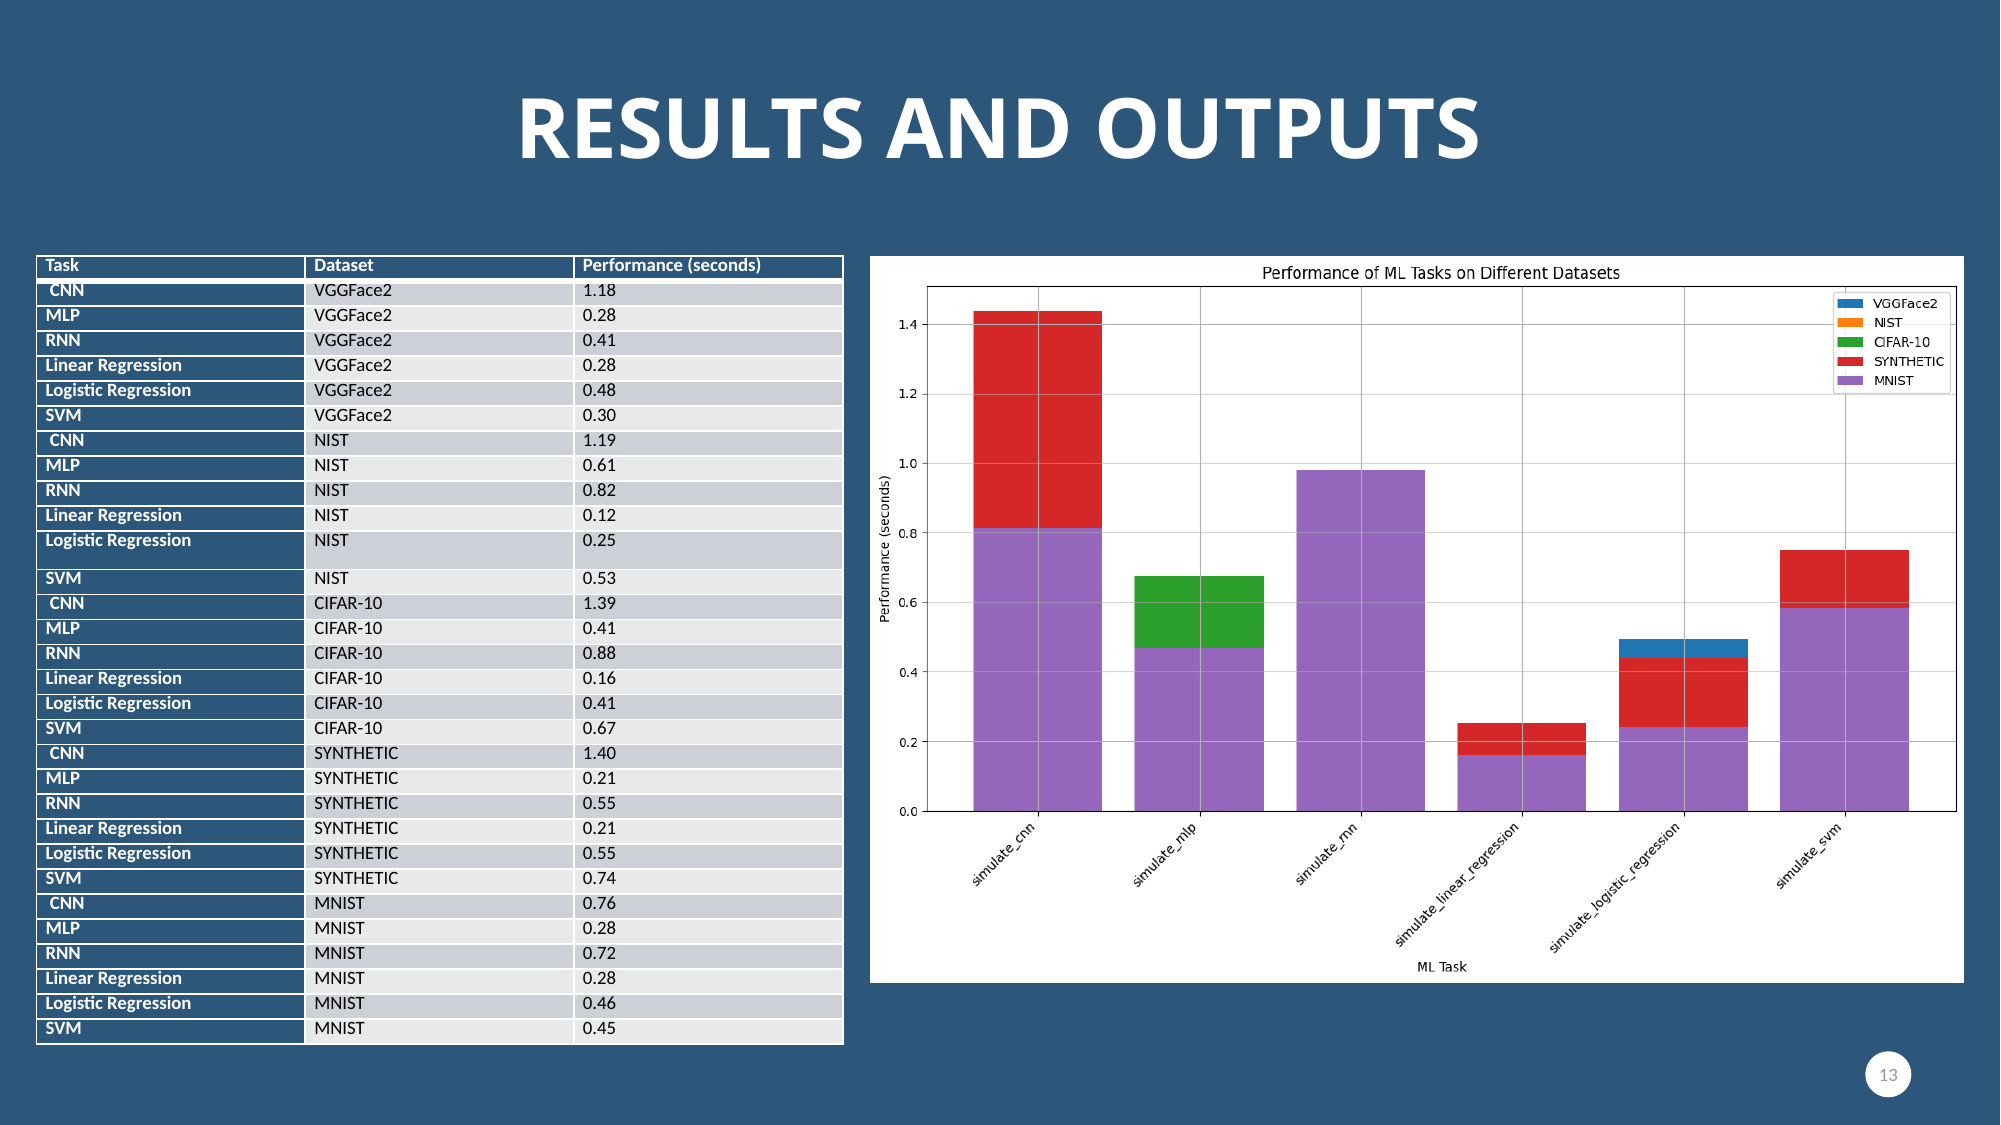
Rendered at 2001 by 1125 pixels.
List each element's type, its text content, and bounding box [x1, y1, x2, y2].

table_cell 0.41 [575, 620, 842, 644]
table_cell CNN [37, 432, 304, 455]
table_cell Linear Regression [37, 670, 304, 694]
table_cell VGGFace2 [306, 407, 573, 430]
table_cell NIST [306, 532, 573, 569]
table_cell 0.21 [575, 770, 842, 793]
table_cell VGGFace2 [306, 382, 573, 405]
table_cell VGGFace2 [306, 332, 573, 355]
title Results and Outputs [136, 29, 1862, 185]
table_header Performance (seconds) [575, 257, 842, 278]
table_cell 0.61 [575, 457, 842, 480]
table_cell 0.74 [575, 870, 842, 893]
table_cell Linear Regression [37, 507, 304, 530]
table_cell Logistic Regression [37, 382, 304, 405]
table_cell MNIST [306, 1020, 573, 1043]
table_cell CNN [37, 745, 304, 768]
table_cell CIFAR-10 [306, 695, 573, 719]
table_cell 0.21 [575, 820, 842, 843]
table_cell 0.67 [575, 720, 842, 744]
table_cell 0.16 [575, 670, 842, 694]
picture [870, 256, 1964, 983]
table_cell 0.48 [575, 382, 842, 405]
table_cell NIST [306, 482, 573, 505]
table_cell 0.45 [575, 1020, 842, 1043]
table_cell 0.53 [575, 570, 842, 594]
table_cell 0.25 [575, 532, 842, 569]
table_cell SVM [37, 570, 304, 594]
table_cell 0.41 [575, 695, 842, 719]
table_cell 0.55 [575, 845, 842, 868]
table_cell RNN [37, 945, 304, 968]
table_cell SYNTHETIC [306, 820, 573, 843]
table_cell MNIST [306, 920, 573, 943]
table_cell NIST [306, 507, 573, 530]
table_cell 0.72 [575, 945, 842, 968]
table_cell CNN [37, 895, 304, 918]
table_header Task [37, 257, 304, 278]
table_cell MNIST [306, 895, 573, 918]
table_cell SYNTHETIC [306, 870, 573, 893]
table_cell RNN [37, 795, 304, 818]
table_cell CIFAR-10 [306, 595, 573, 619]
slide_number 13 [1864, 1059, 1913, 1090]
table_cell 0.30 [575, 407, 842, 430]
table_cell 0.46 [575, 995, 842, 1018]
table_cell Linear Regression [37, 970, 304, 993]
table_cell Linear Regression [37, 357, 304, 380]
table_cell MNIST [306, 970, 573, 993]
table_cell MNIST [306, 945, 573, 968]
table_cell SVM [37, 870, 304, 893]
table_cell 0.41 [575, 332, 842, 355]
table_cell CIFAR-10 [306, 645, 573, 669]
table_cell NIST [306, 570, 573, 594]
table_cell 0.28 [575, 920, 842, 943]
table_header Dataset [306, 257, 573, 278]
table_cell Logistic Regression [37, 695, 304, 719]
table_cell MLP [37, 620, 304, 644]
table_cell MLP [37, 457, 304, 480]
table_cell Logistic Regression [37, 532, 304, 569]
table_cell SYNTHETIC [306, 770, 573, 793]
table_cell RNN [37, 482, 304, 505]
table_cell CIFAR-10 [306, 720, 573, 744]
table_cell CNN [37, 595, 304, 619]
table_cell Logistic Regression [37, 845, 304, 868]
table_cell 0.28 [575, 307, 842, 330]
table_cell MLP [37, 770, 304, 793]
table_cell VGGFace2 [306, 284, 573, 305]
table_cell 1.19 [575, 432, 842, 455]
table_cell Logistic Regression [37, 995, 304, 1018]
table_cell 0.28 [575, 357, 842, 380]
table_cell 0.88 [575, 645, 842, 669]
table_cell 0.28 [575, 970, 842, 993]
table_cell NIST [306, 457, 573, 480]
table_cell 0.76 [575, 895, 842, 918]
table_cell CIFAR-10 [306, 620, 573, 644]
table_cell RNN [37, 645, 304, 669]
table_cell 0.82 [575, 482, 842, 505]
table_cell 0.55 [575, 795, 842, 818]
table_cell VGGFace2 [306, 357, 573, 380]
table_cell NIST [306, 432, 573, 455]
table_cell MLP [37, 920, 304, 943]
table_cell 0.12 [575, 507, 842, 530]
table_cell MNIST [306, 995, 573, 1018]
table_cell 1.39 [575, 595, 842, 619]
table_cell VGGFace2 [306, 307, 573, 330]
table_cell Linear Regression [37, 820, 304, 843]
table_cell SVM [37, 720, 304, 744]
table_cell SVM [37, 407, 304, 430]
table_cell MLP [37, 307, 304, 330]
table_cell SYNTHETIC [306, 845, 573, 868]
table_cell SYNTHETIC [306, 795, 573, 818]
table_cell SVM [37, 1020, 304, 1043]
table_cell CIFAR-10 [306, 670, 573, 694]
table_cell CNN [37, 284, 304, 305]
table_cell SYNTHETIC [306, 745, 573, 768]
table_cell 1.18 [575, 284, 842, 305]
table_cell 1.40 [575, 745, 842, 768]
table_cell RNN [37, 332, 304, 355]
